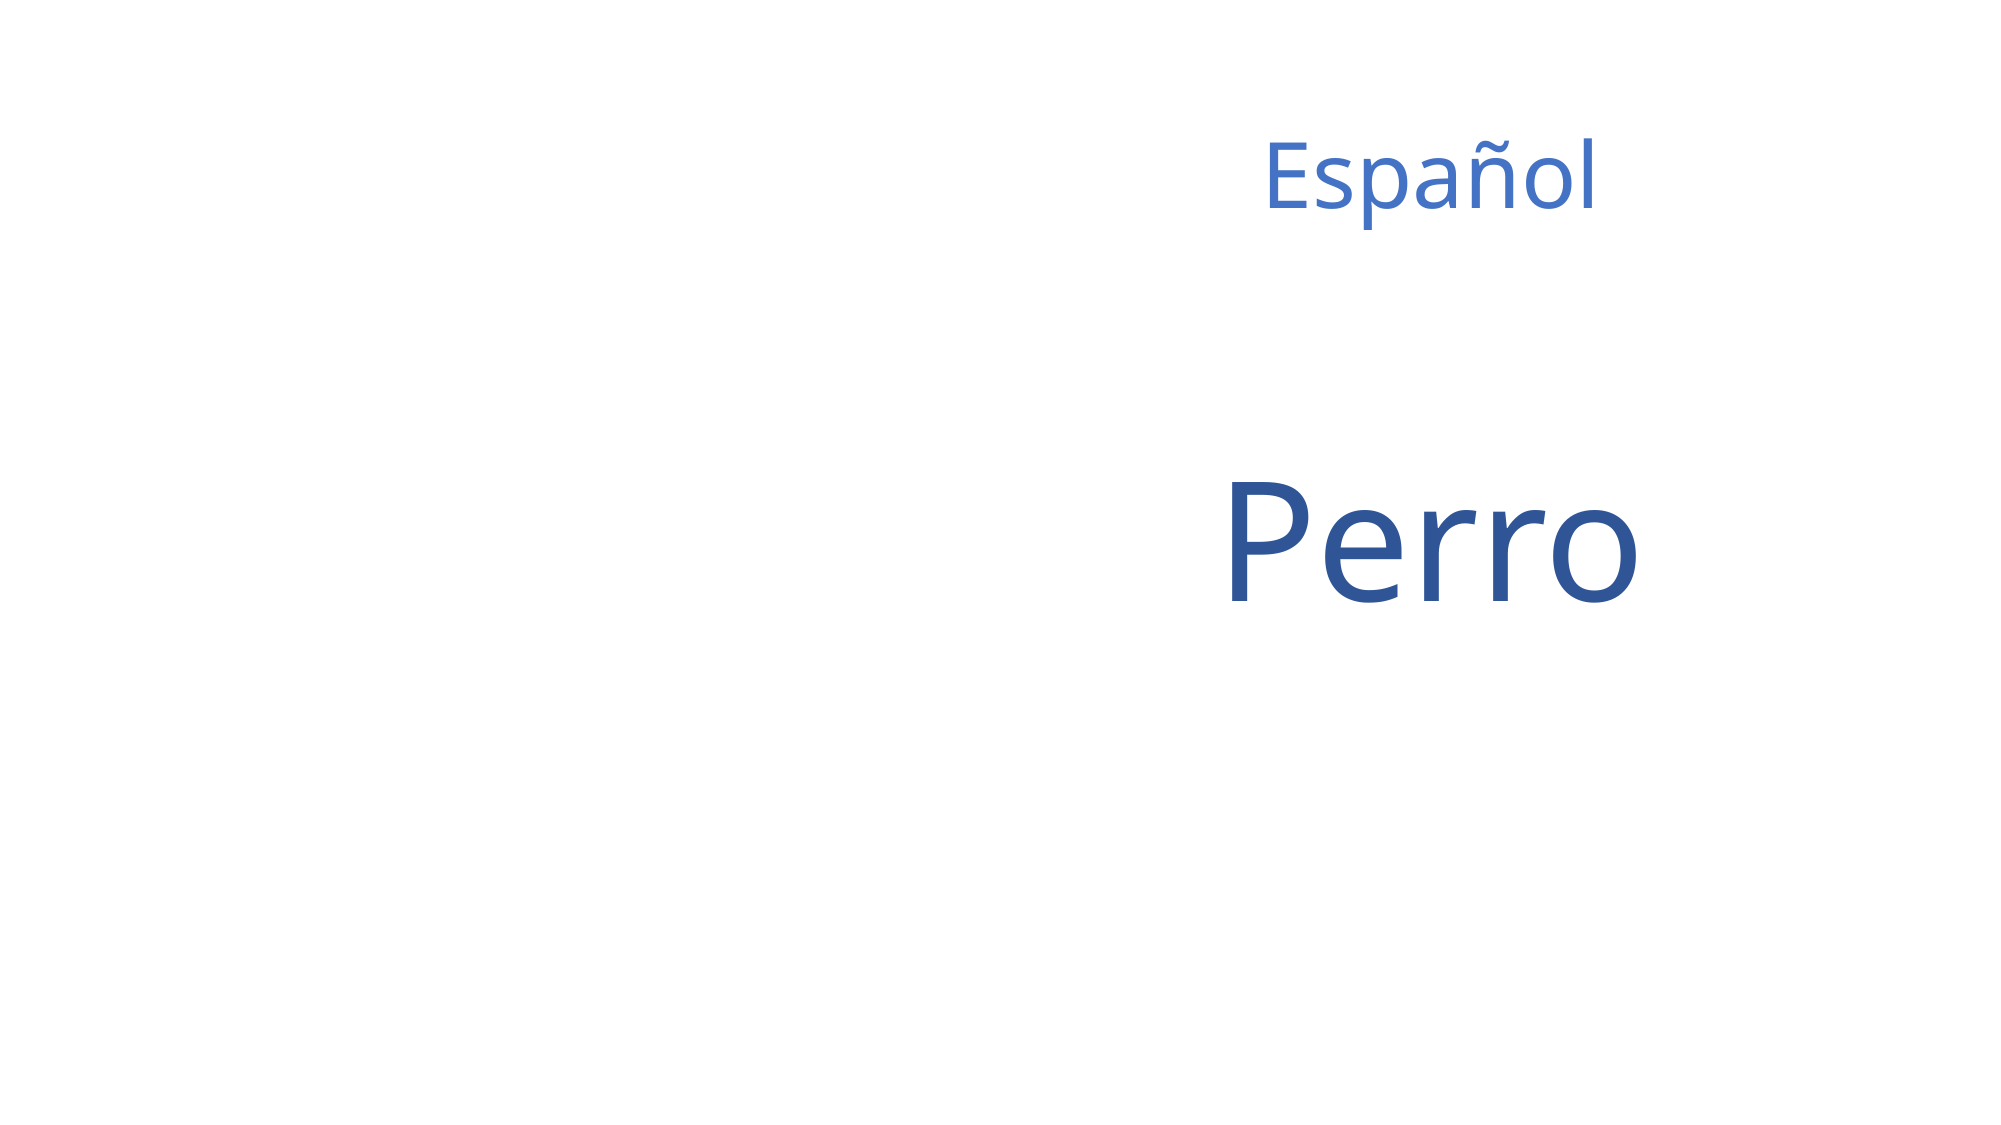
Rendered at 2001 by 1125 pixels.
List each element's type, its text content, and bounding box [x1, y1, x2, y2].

text_box Perro [999, 449, 1863, 746]
text_box Español [1196, 70, 1666, 288]
